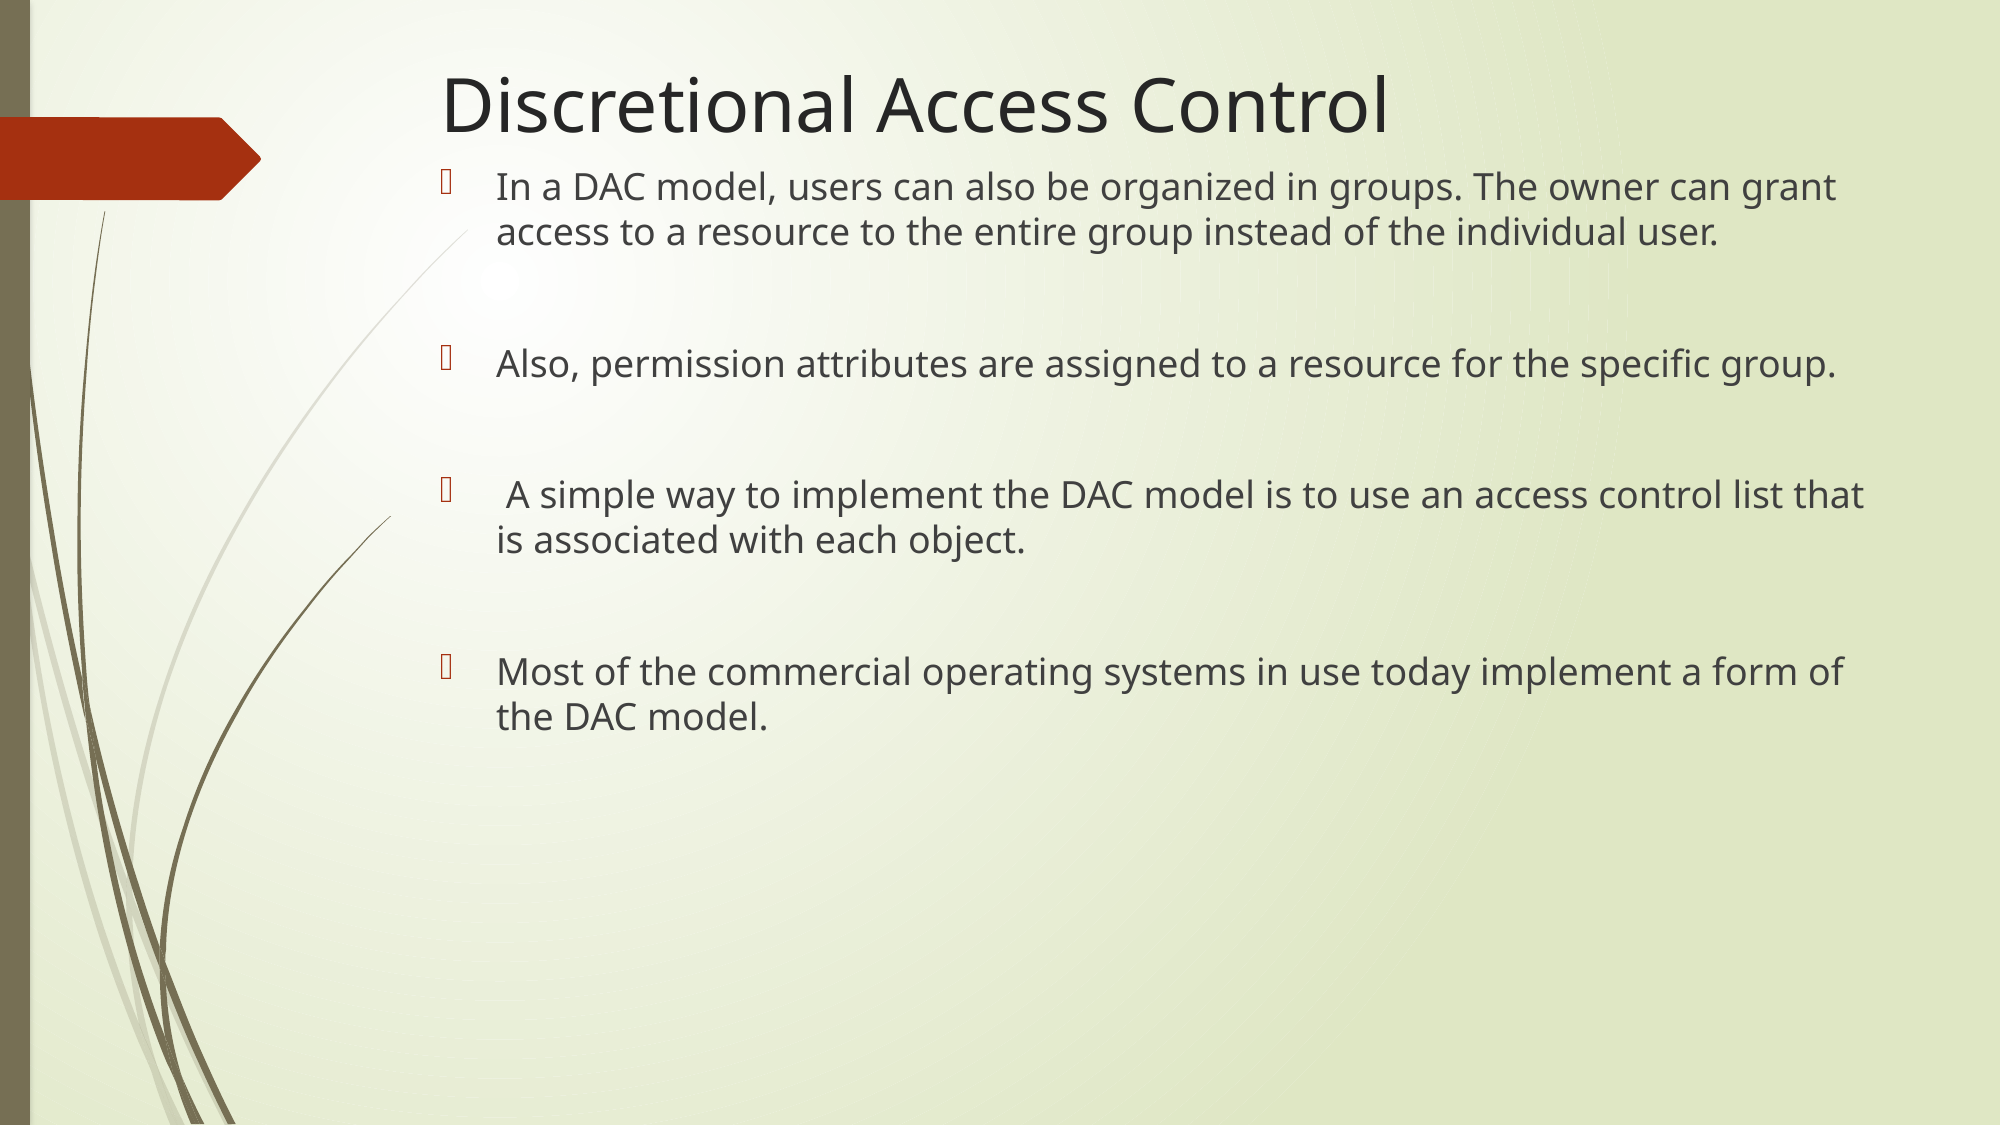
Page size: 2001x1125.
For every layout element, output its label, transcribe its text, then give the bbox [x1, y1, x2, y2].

list In a DAC model, users can also be organized in groups. The owner can grant access to a resource to the entire group instead of the individual user. Also, permission attributes are assigned to a resource for the specific group. A simple way to implement the DAC model is to use an access control list that is associated with each object. Most of the commercial operating systems in use today implement a form of the DAC model. [424, 155, 1888, 970]
title Discretional Access Control [425, 49, 1888, 155]
